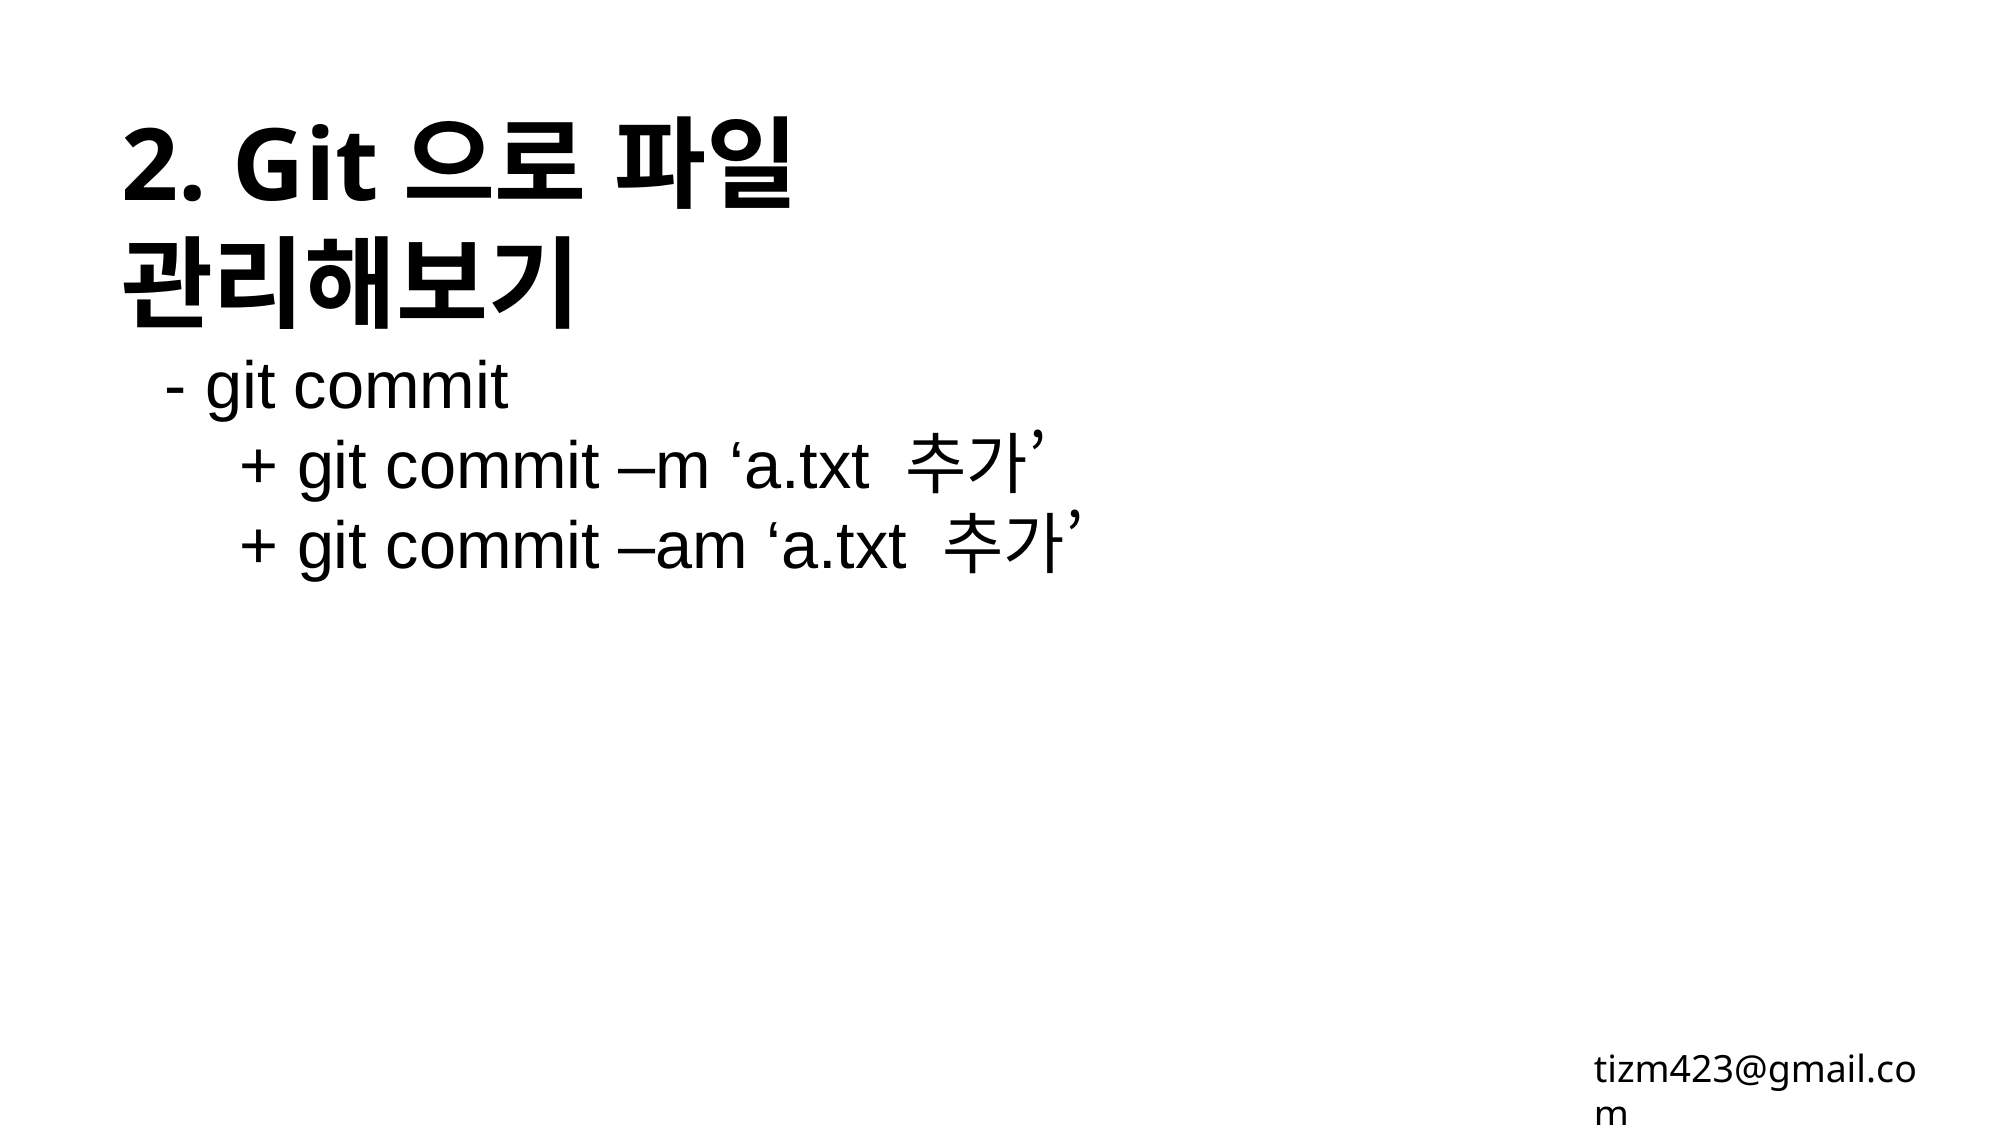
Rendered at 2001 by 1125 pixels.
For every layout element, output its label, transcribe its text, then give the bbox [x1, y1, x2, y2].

text_box tizm423@gmail.com [1578, 1037, 1957, 1125]
text_box - git commit + git commit –m ‘a.txt 추가’ + git commit –am ‘a.txt 추가’ [149, 334, 1102, 590]
text_box 2. Git으로 파일 관리해보기 [106, 93, 1115, 348]
